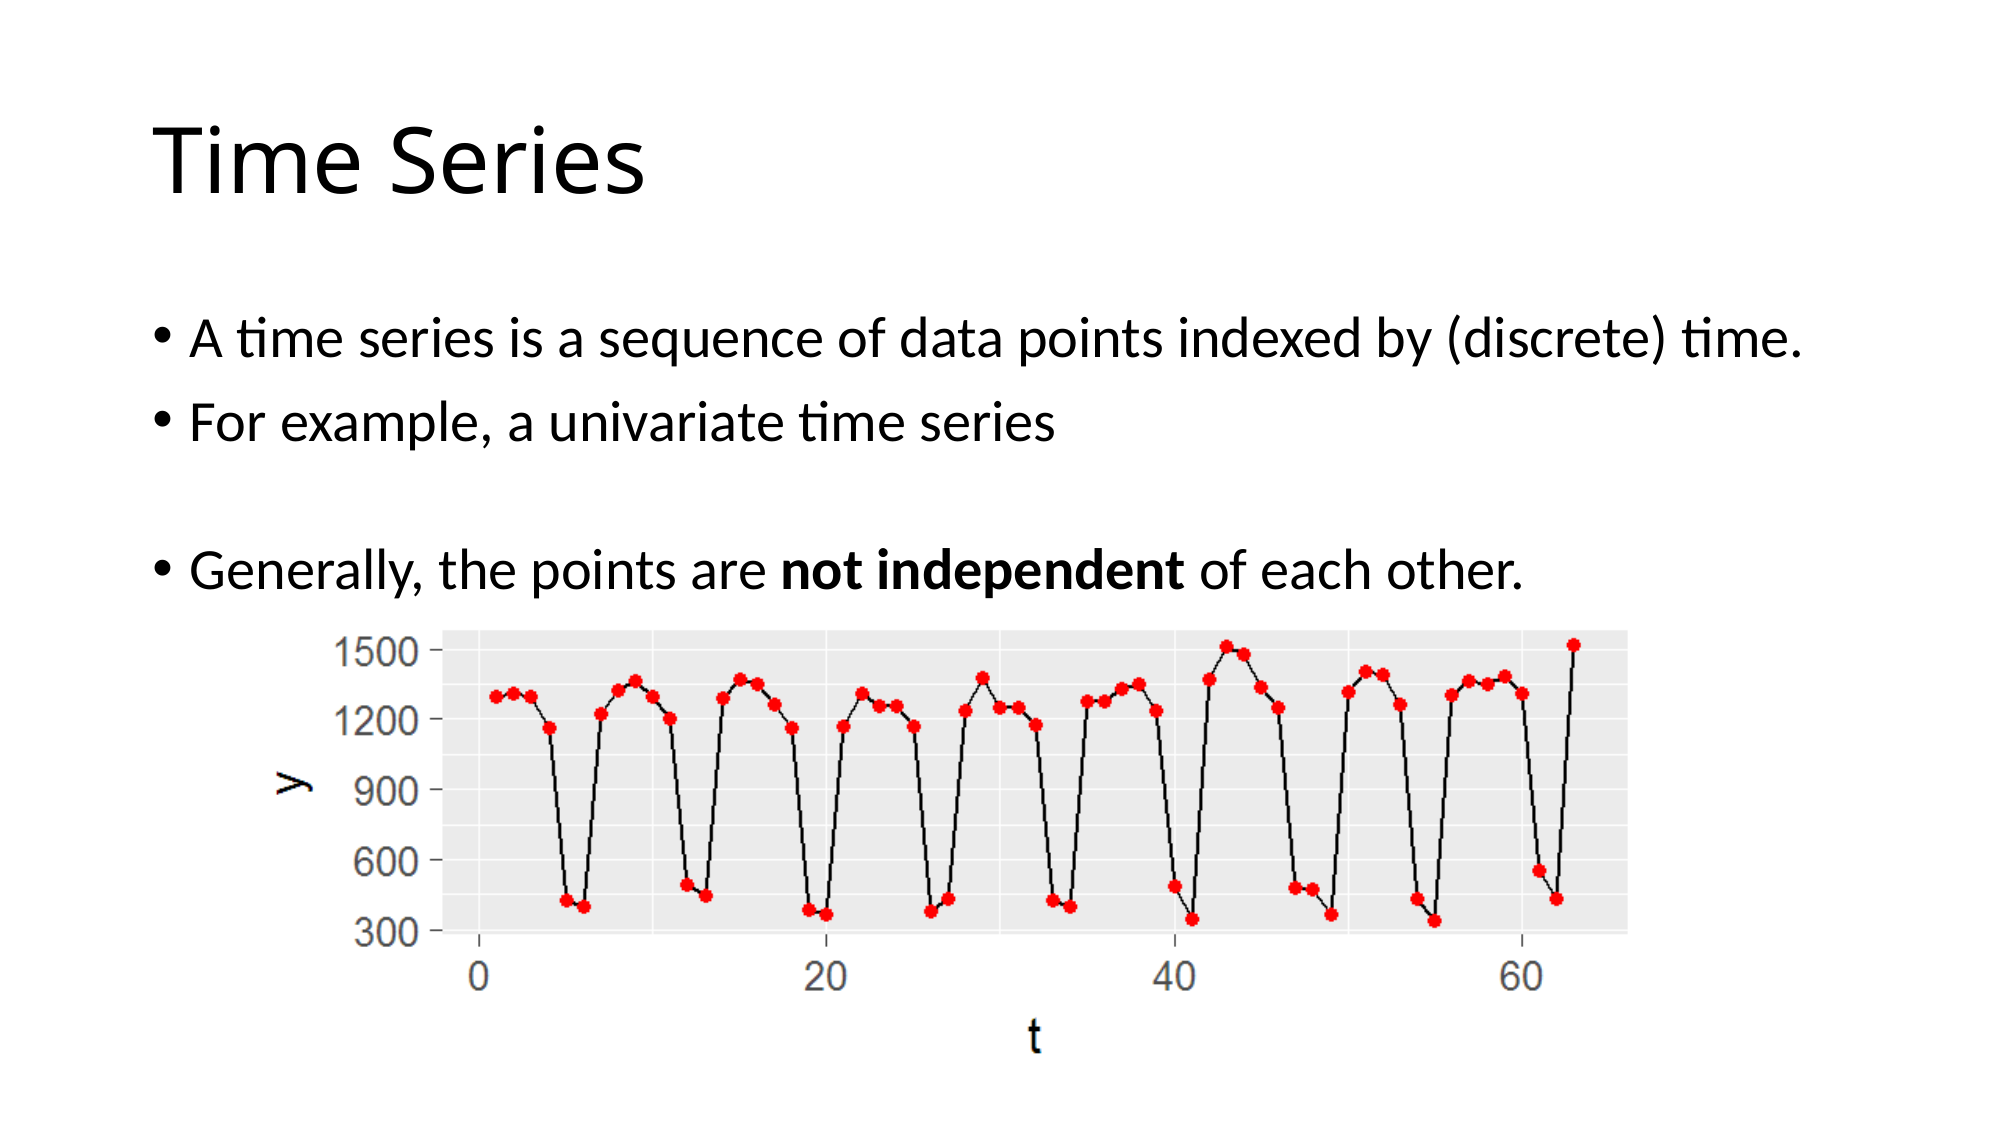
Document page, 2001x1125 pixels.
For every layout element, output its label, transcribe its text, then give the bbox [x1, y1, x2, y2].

title Time Series [137, 55, 1863, 273]
picture [241, 607, 1653, 1077]
